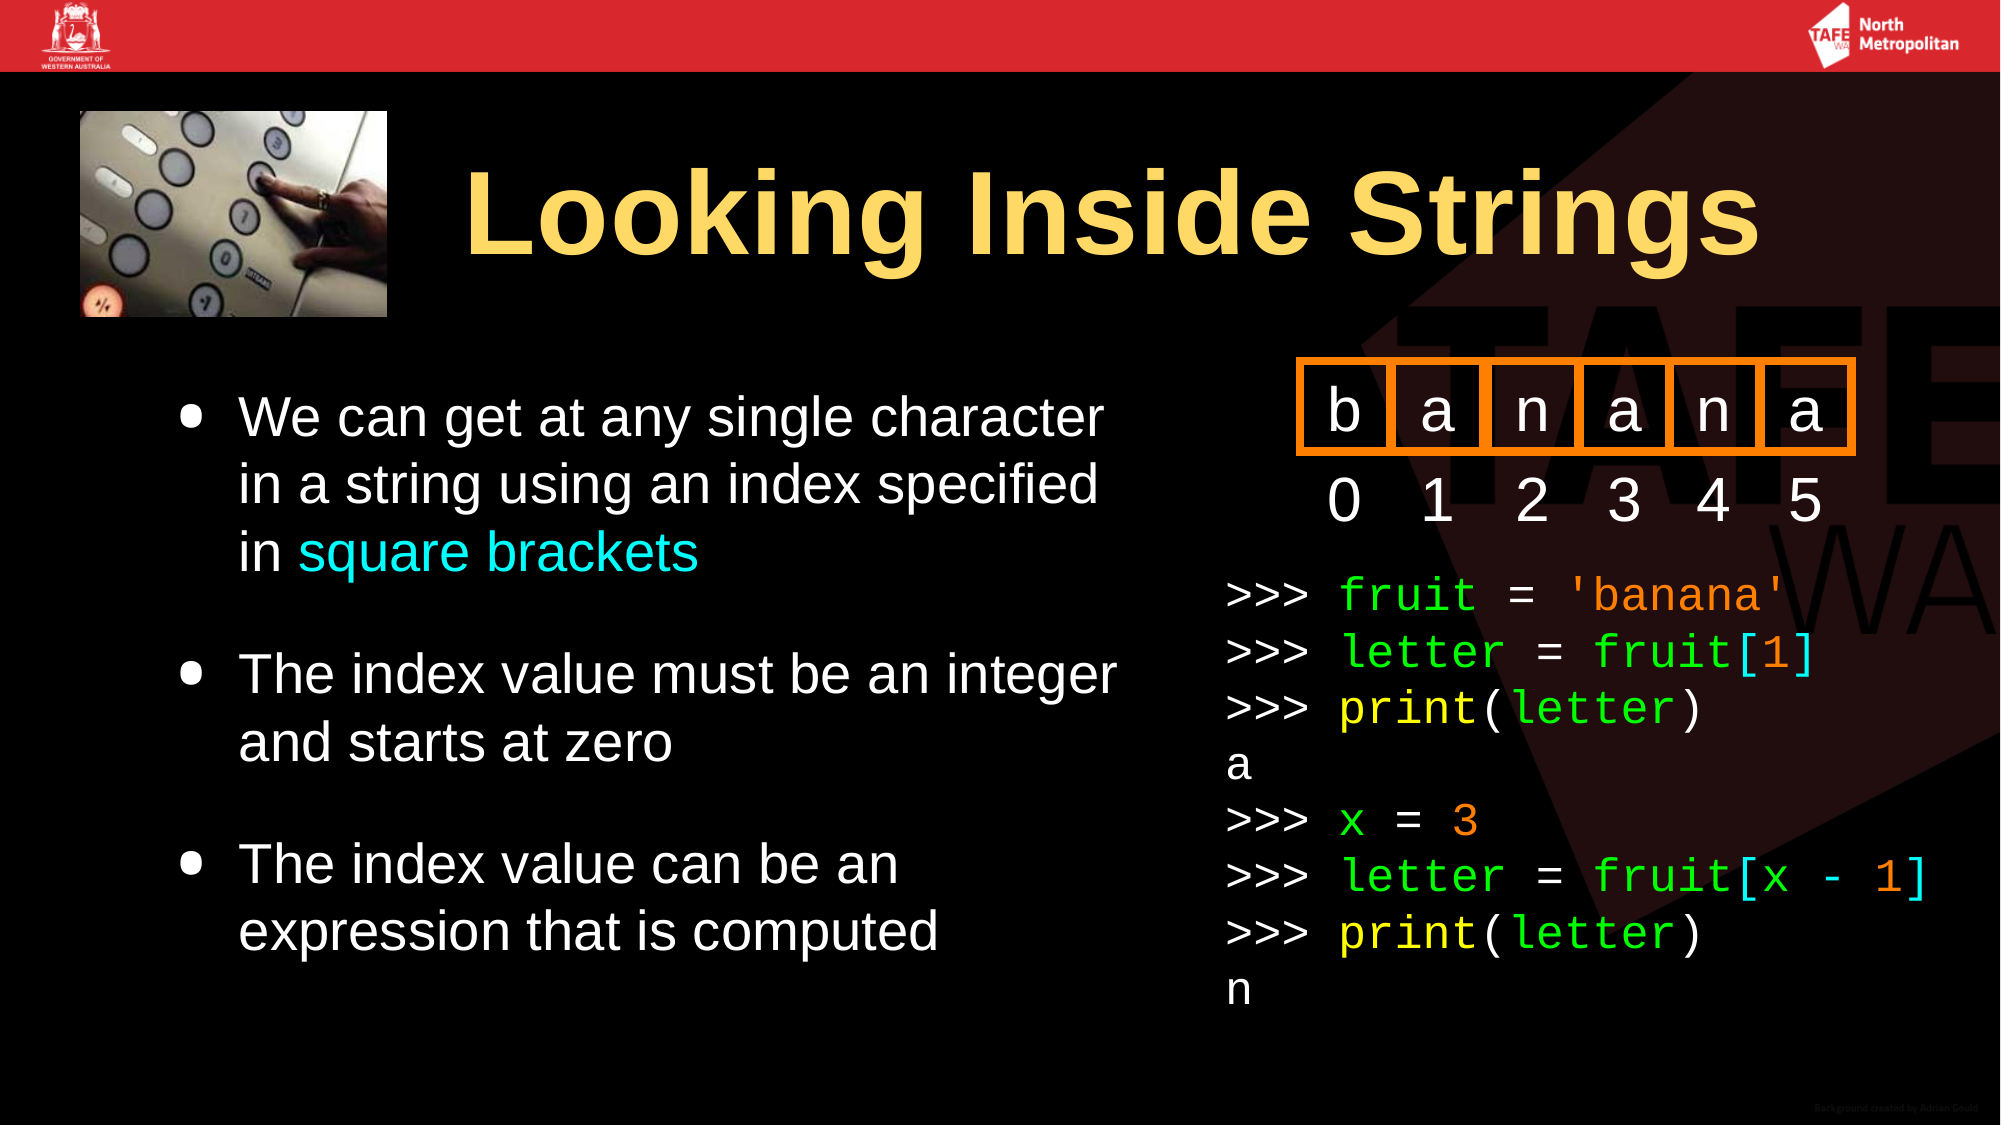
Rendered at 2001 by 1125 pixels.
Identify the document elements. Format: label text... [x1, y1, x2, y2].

text_box n [1668, 360, 1760, 452]
text_box 3 [1579, 452, 1668, 543]
text_box 1 [1392, 452, 1483, 543]
picture [0, 0, 2001, 1125]
list We can get at any single character in a string using an index specified in square brackets The index value must be an integer and starts at zero The index value can be an expression that is computed [142, 320, 1135, 1022]
text_box a [1760, 360, 1852, 452]
text_box a [1579, 360, 1668, 452]
text_box >>> fruit = 'banana' >>> letter = fruit[1] >>> print(letter) a >>> x = 3 >>> letter = fruit[x - 1] >>> print(letter) n [1225, 555, 1938, 1022]
text_box a [1392, 360, 1483, 452]
text_box 2 [1487, 452, 1579, 543]
text_box 5 [1760, 452, 1852, 543]
text_box 0 [1299, 452, 1391, 543]
text_box n [1487, 360, 1579, 452]
text_box b [1299, 360, 1391, 452]
text_box 4 [1668, 452, 1760, 543]
title Looking Inside Strings [372, 102, 1857, 313]
